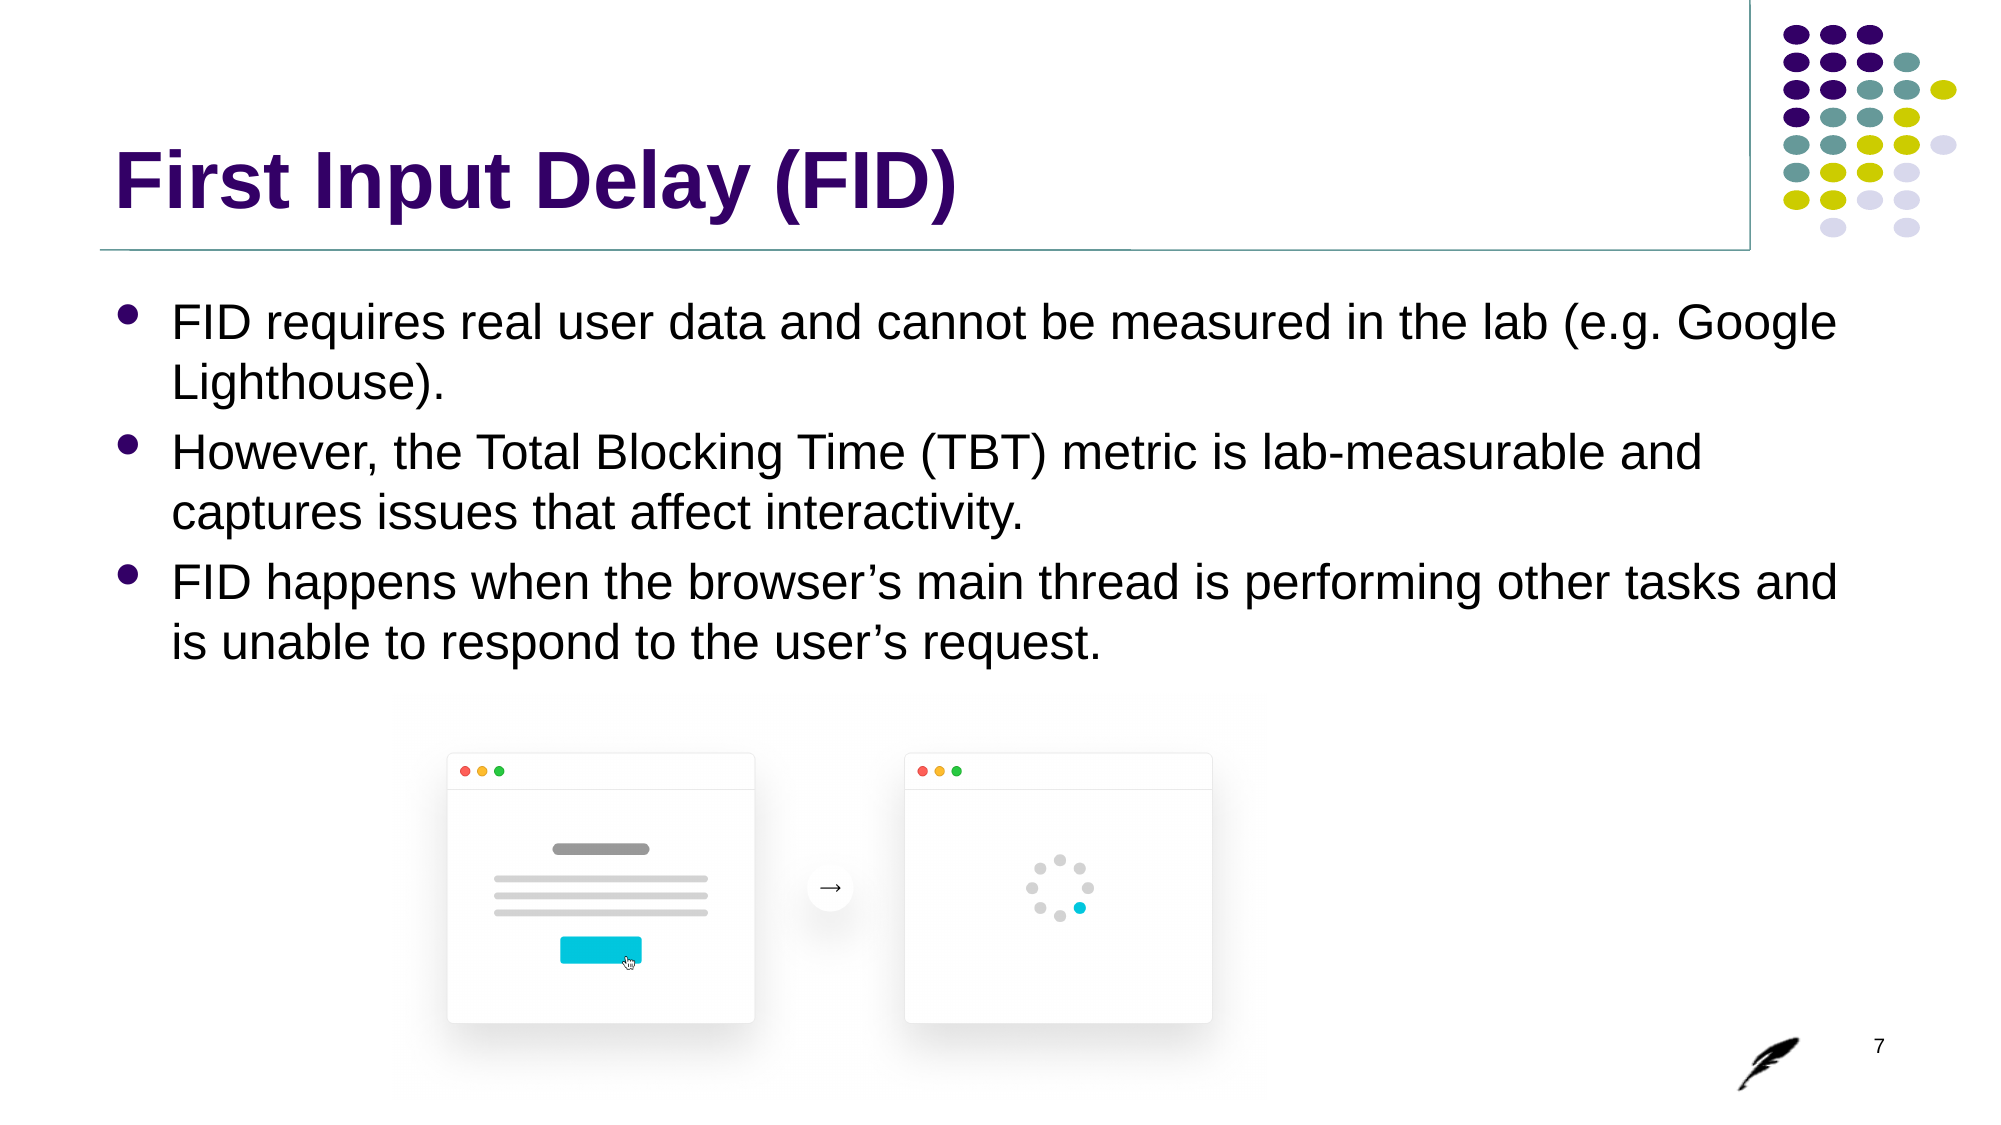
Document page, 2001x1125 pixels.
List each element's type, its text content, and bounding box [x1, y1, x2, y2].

slide_number 7 [1433, 1025, 1900, 1100]
title First Input Delay (FID) [99, 20, 1750, 233]
list FID requires real user data and cannot be measured in the lab (e.g. Google Lighthouse). However, the Total Blocking Time (TBT) metric is lab-measurable and captures issues that affect interactivity. FID happens when the browser’s main thread is performing other tasks and is unable to respond to the user’s request. [99, 282, 1900, 1006]
picture [392, 693, 1267, 1100]
